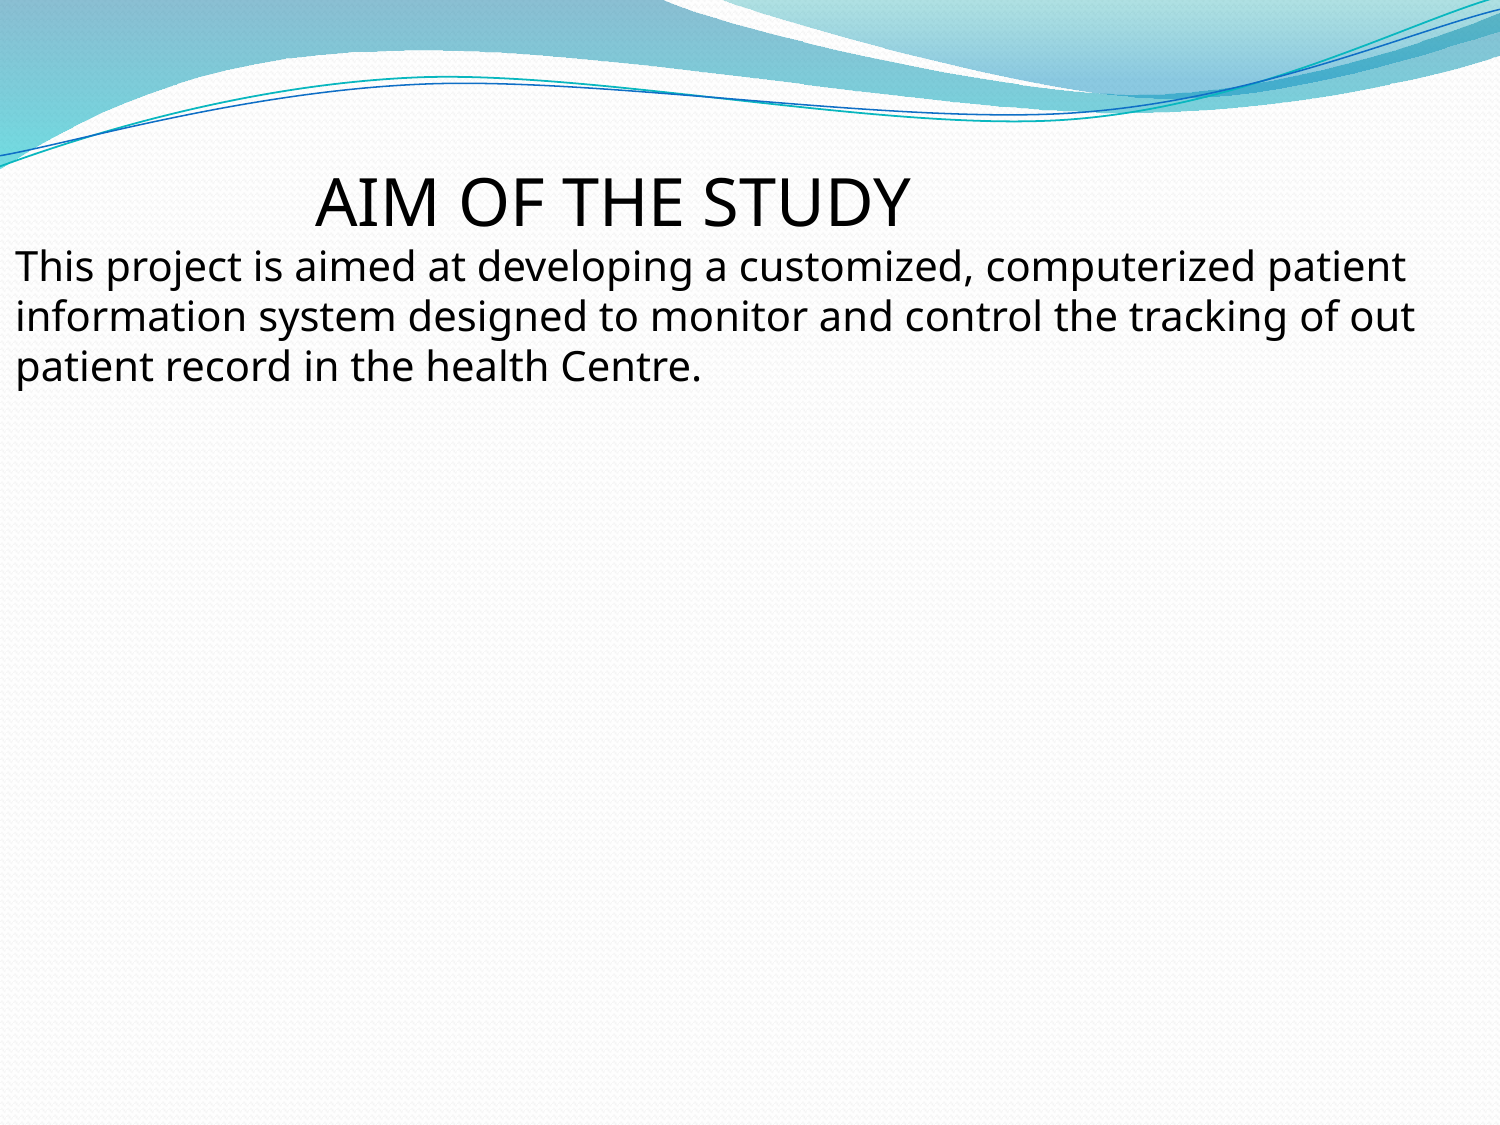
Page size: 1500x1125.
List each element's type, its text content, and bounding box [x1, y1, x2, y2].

text_box AIM OF THE STUDY This project is aimed at developing a customized, computerized patient information system designed to monitor and control the tracking of out patient record in the health Centre. [0, 2, 1500, 448]
